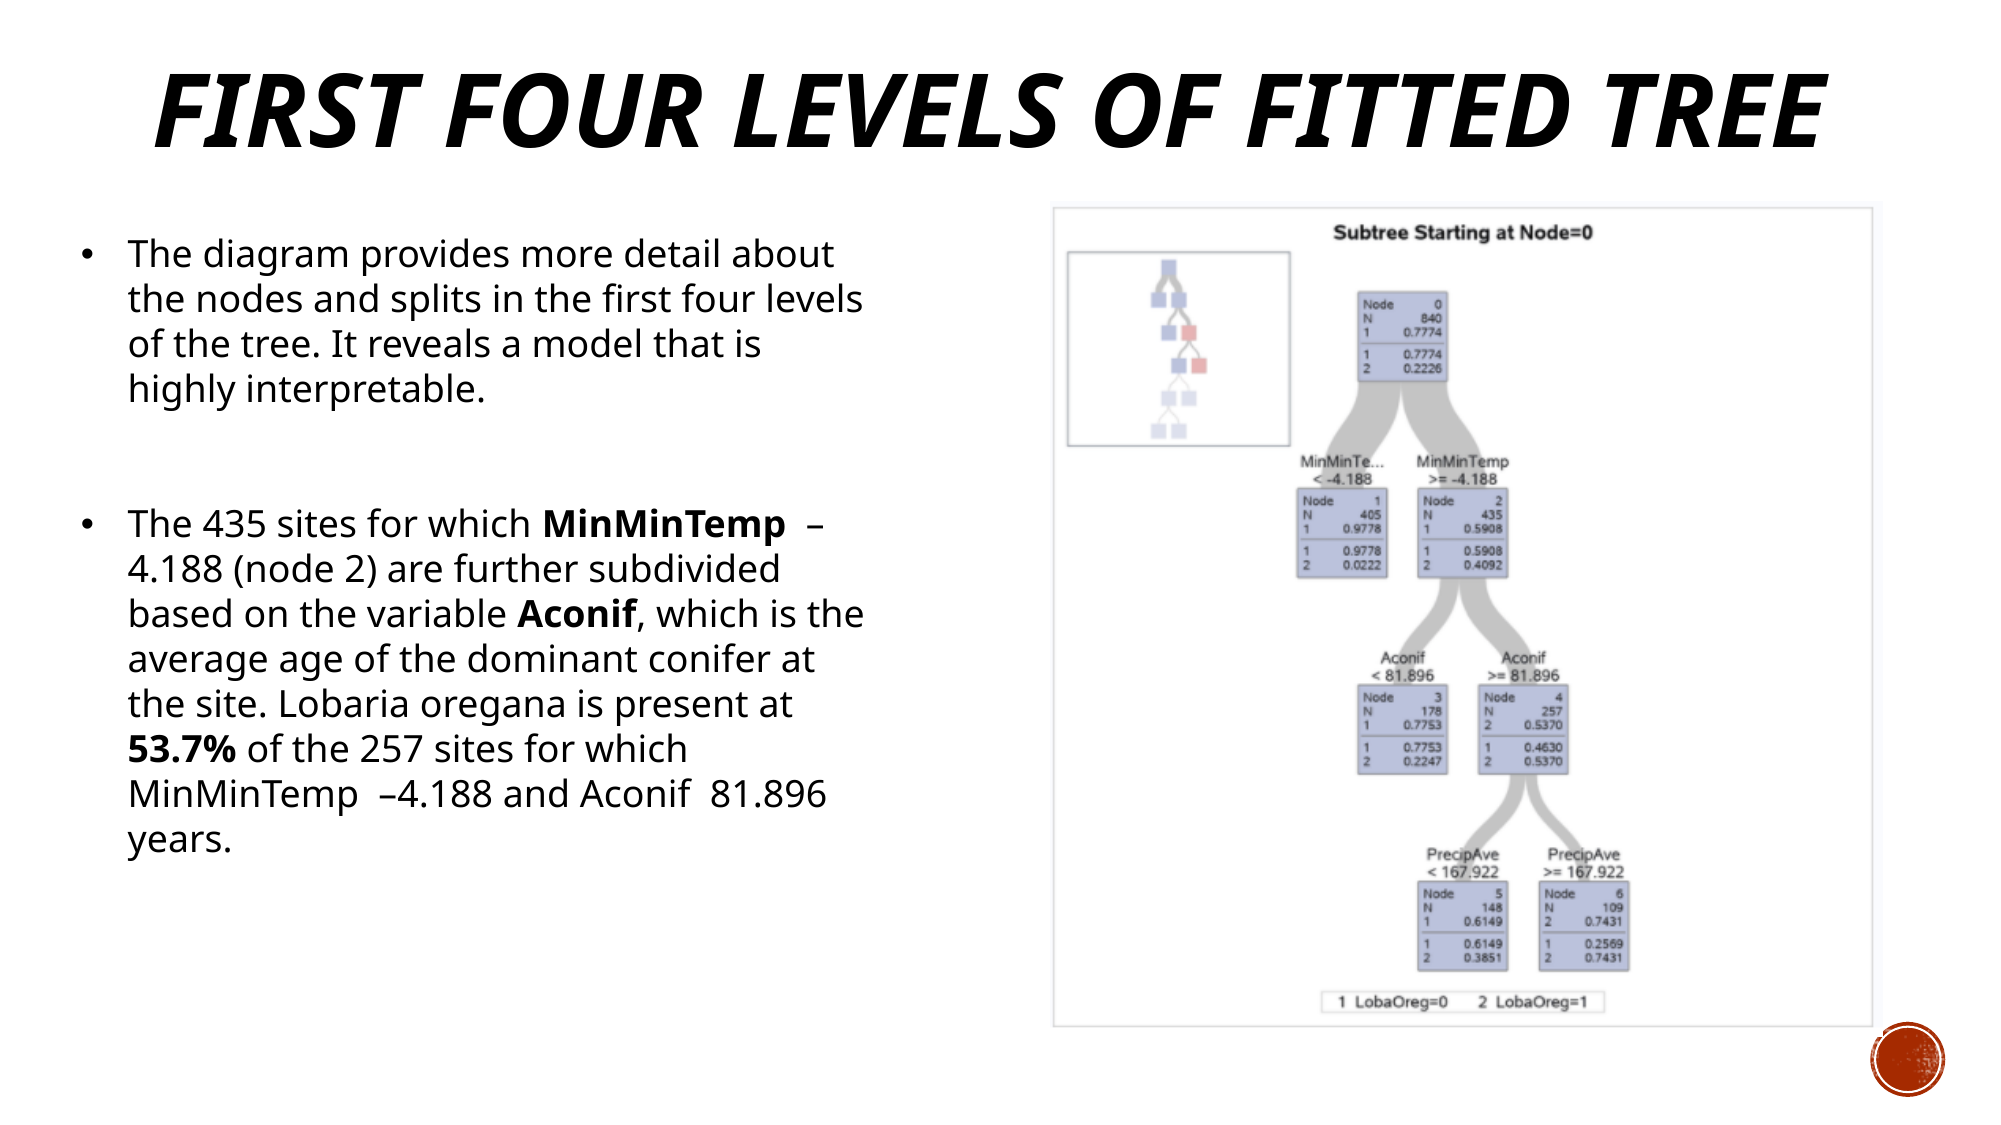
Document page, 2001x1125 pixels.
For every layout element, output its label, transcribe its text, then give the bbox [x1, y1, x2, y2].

text_box The diagram provides more detail about the nodes and splits in the first four levels of the tree. It reveals a model that is highly interpretable. The 435 sites for which MinMinTemp –4.188 (node 2) are further subdivided based on the variable Aconif, which is the average age of the dominant conifer at the site. Lobaria oregana is present at 53.7% of the 257 sites for which MinMinTemp –4.188 and Aconif 81.896 years. [66, 223, 882, 1048]
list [1052, 203, 1882, 1036]
title First Four Levels of Fitted Tree [137, 5, 1863, 224]
